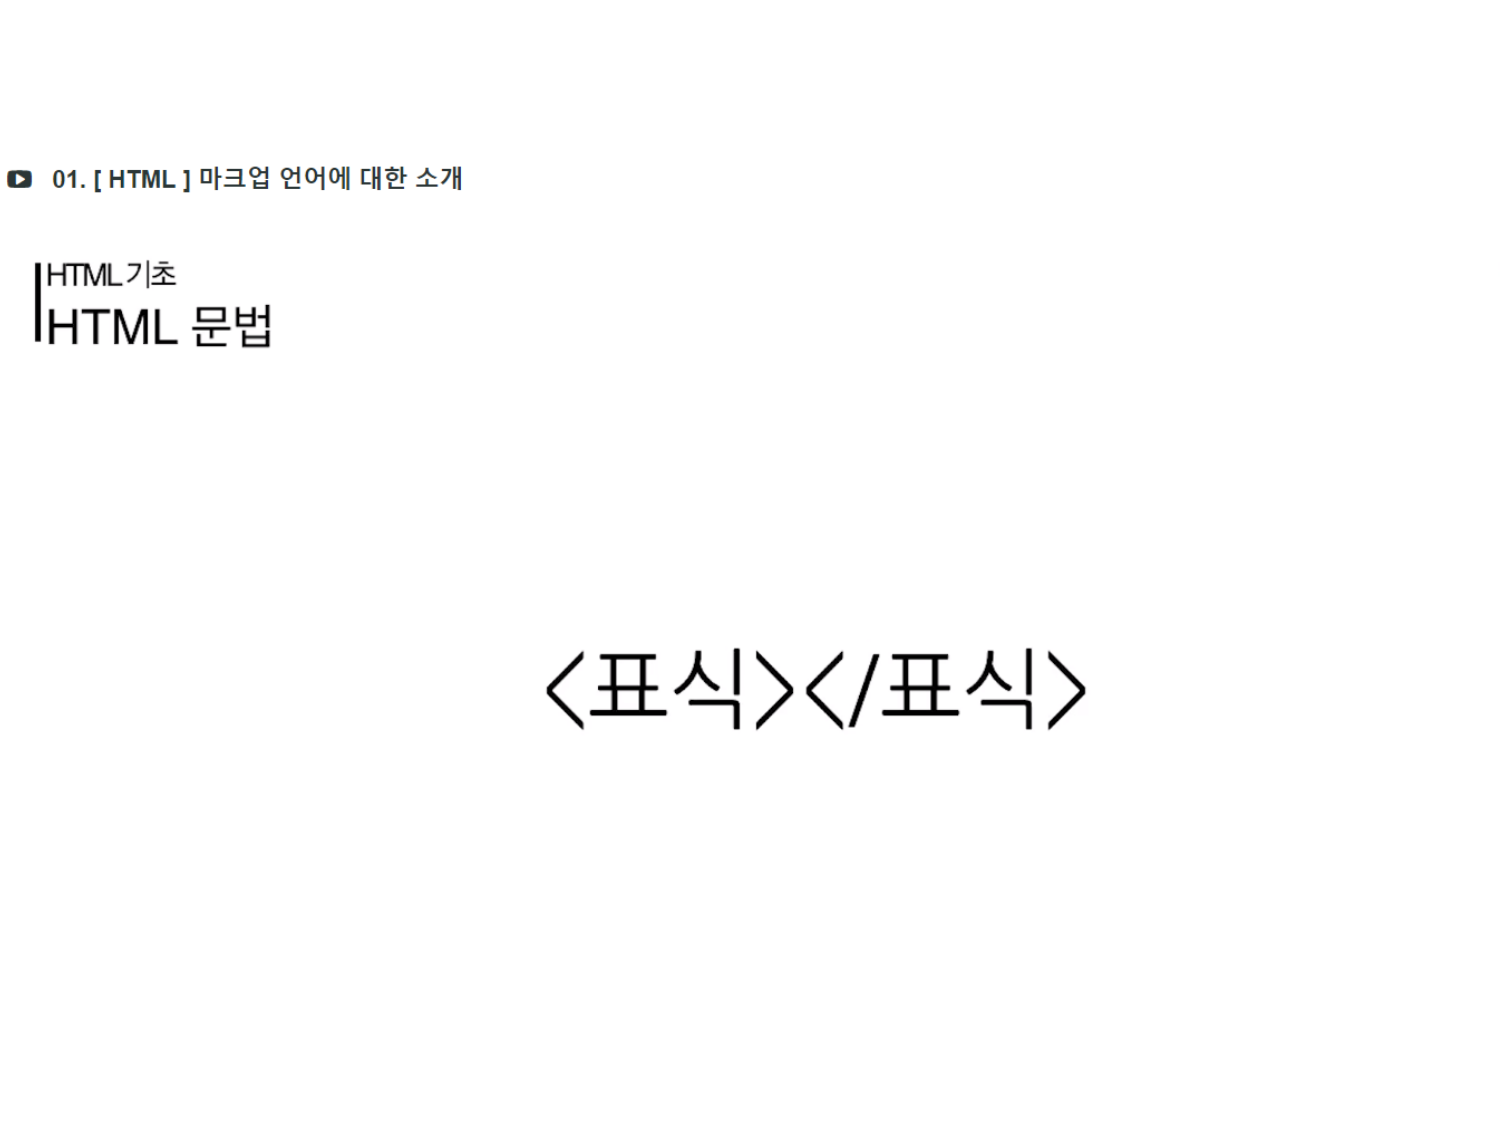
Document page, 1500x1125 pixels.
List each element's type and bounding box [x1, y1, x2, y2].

picture [0, 160, 1500, 1125]
